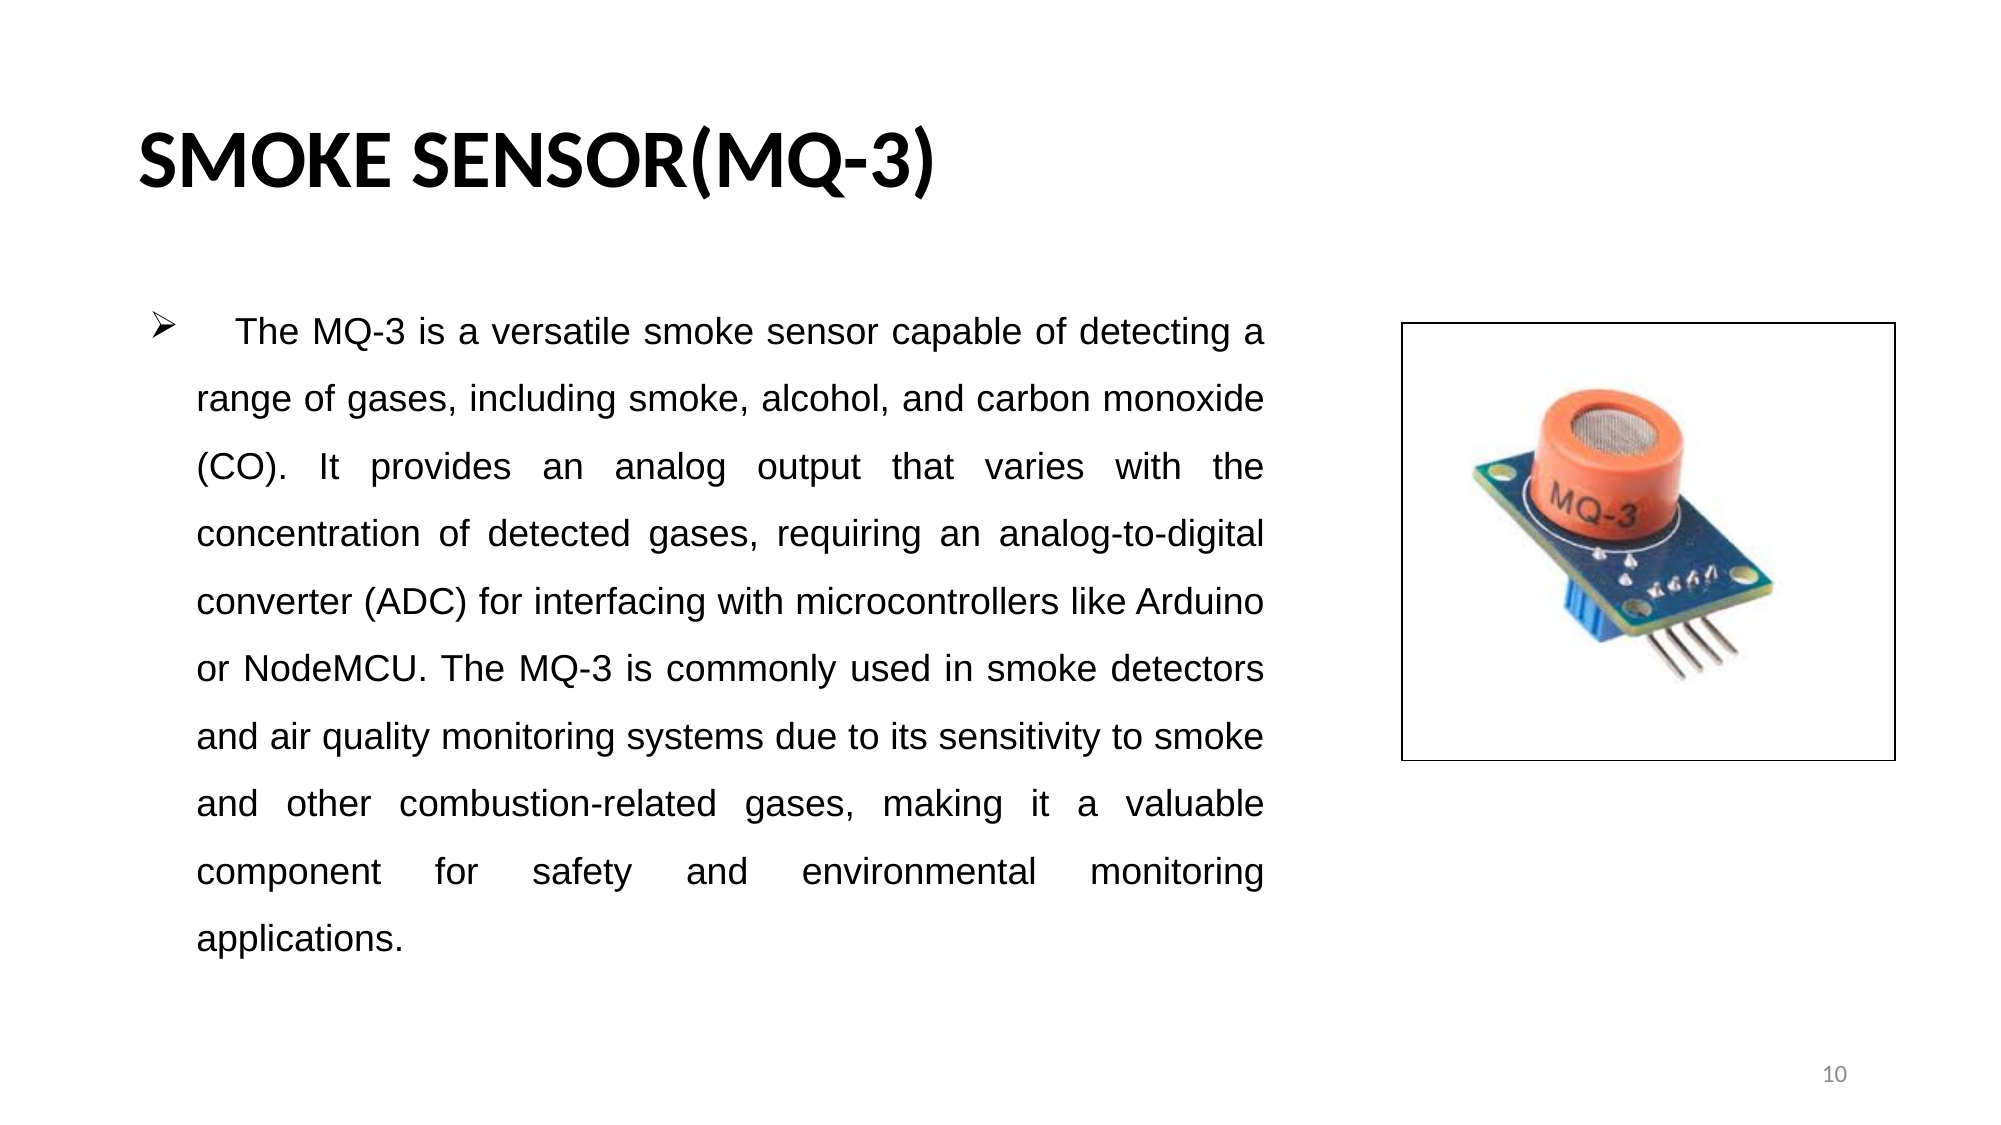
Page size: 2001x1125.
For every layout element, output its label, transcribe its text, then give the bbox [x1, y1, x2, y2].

picture [1447, 346, 1799, 699]
text_box SMOKE SENSOR(MQ-3) [123, 96, 1099, 212]
text_box The MQ-3 is a versatile smoke sensor capable of detecting a range of gases, including smoke, alcohol, and carbon monoxide (CO). It provides an analog output that varies with the concentration of detected gases, requiring an analog-to-digital converter (ADC) for interfacing with microcontrollers like Arduino or NodeMCU. The MQ-3 is commonly used in smoke detectors and air quality monitoring systems due to its sensitivity to smoke and other combustion-related gases, making it a valuable component for safety and environmental monitoring applications. [134, 276, 1280, 967]
slide_number 10 [1412, 1042, 1863, 1103]
table_header [1403, 324, 1894, 760]
